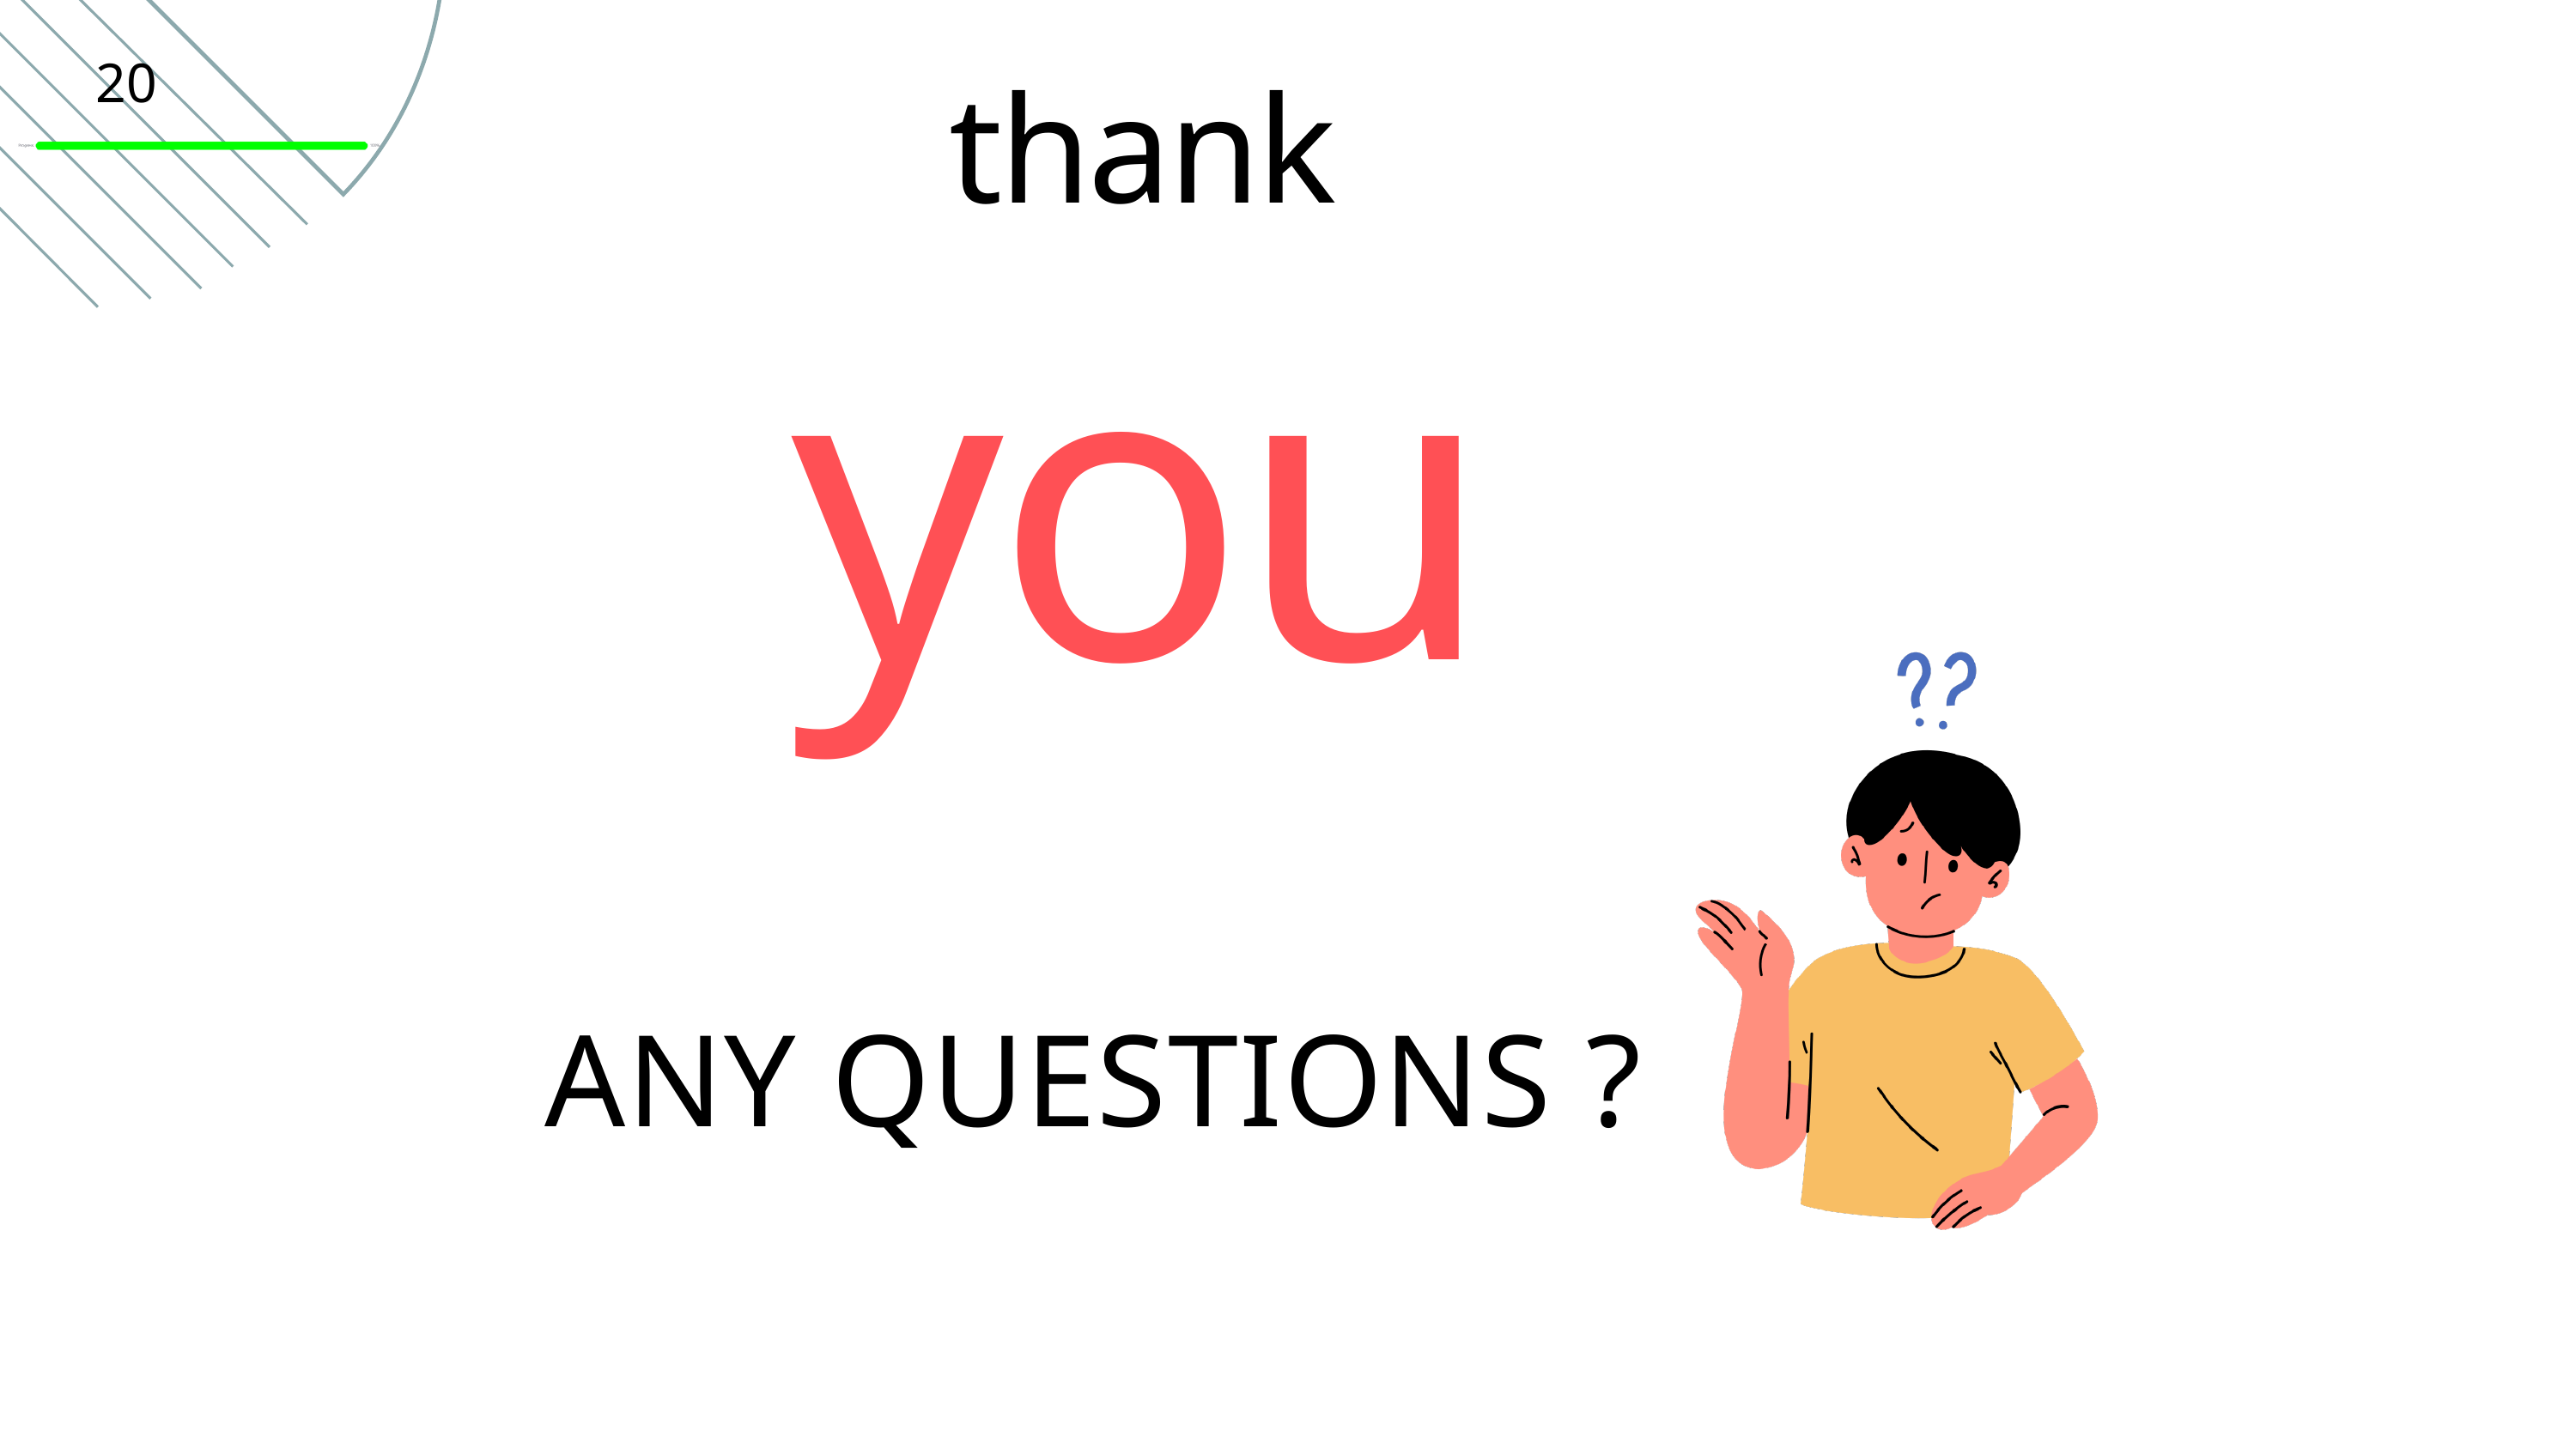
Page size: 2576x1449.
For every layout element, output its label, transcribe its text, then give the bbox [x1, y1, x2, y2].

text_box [121, 610, 2049, 1156]
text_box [0, 79, 2287, 808]
text_box [1683, 817, 2099, 1231]
text_box 20 [81, 38, 173, 76]
